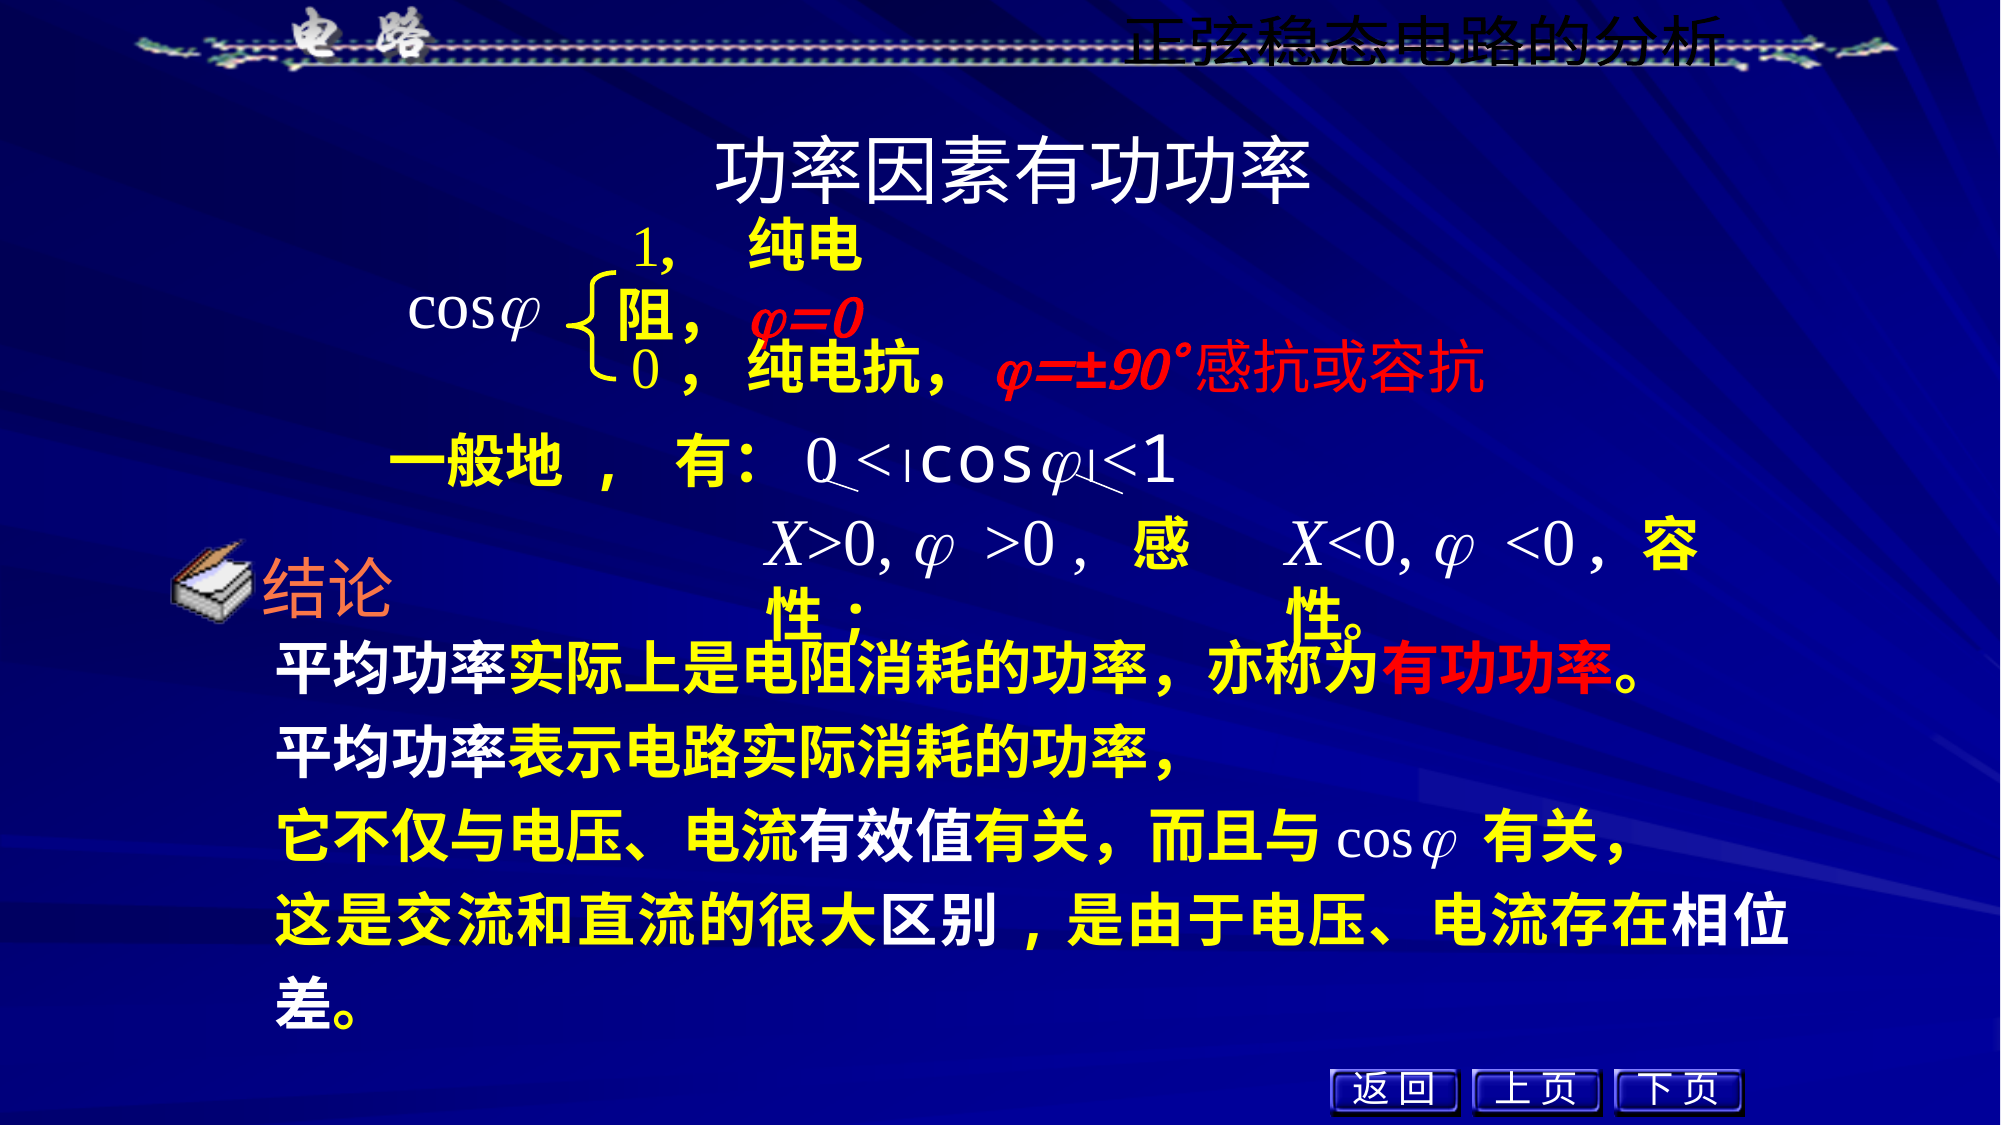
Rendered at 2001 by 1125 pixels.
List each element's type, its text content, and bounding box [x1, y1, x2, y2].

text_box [373, 407, 1556, 505]
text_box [392, 235, 1544, 406]
text_box 平均功率实际上是电阻消耗的功率，亦称为有功功率。 平均功率表示电路实际消耗的功率， 它不仅与电压、电流有效值有关，而且与cos  有关， 这是交流和直流的很大区别,是由于电压、电流存在相位差。 [259, 610, 1806, 1045]
text_box X>0, j >0 , 感性; [750, 513, 1270, 610]
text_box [138, 514, 442, 655]
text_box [1614, 1057, 1745, 1119]
picture [0, 0, 2001, 1125]
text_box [1472, 1057, 1603, 1119]
title 功率因素有功功率 [137, 59, 1863, 278]
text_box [1330, 1057, 1461, 1119]
text_box X<0, j <0 , 容性。 [1270, 491, 1791, 610]
